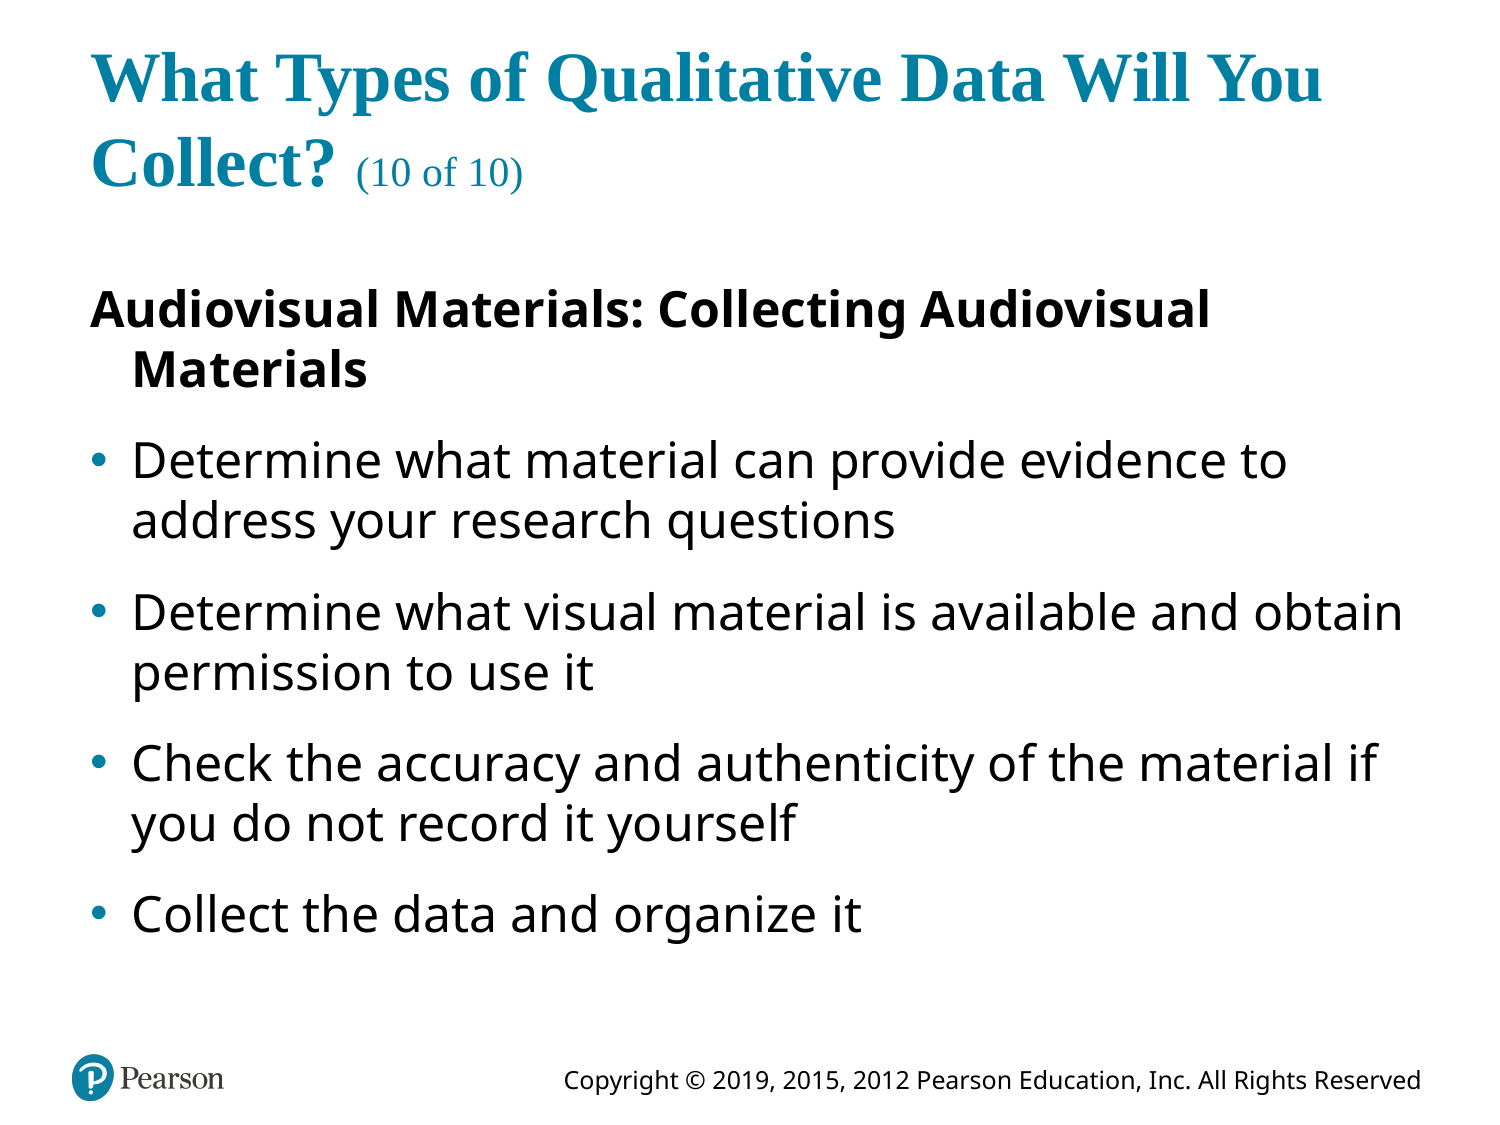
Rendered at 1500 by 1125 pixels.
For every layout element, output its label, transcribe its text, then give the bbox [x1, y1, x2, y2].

title What Types of Qualitative Data Will You Collect? (10 of 10) [75, 35, 1425, 216]
list Audiovisual Materials: Collecting Audiovisual Materials Determine what material can provide evidence to address your research questions Determine what visual material is available and obtain permission to use it Check the accuracy and authenticity of the material if you do not record it yourself Collect the data and organize it [75, 262, 1425, 904]
picture [80, 1063, 106, 1088]
picture [72, 1087, 83, 1101]
picture [98, 1054, 224, 1101]
picture [72, 1054, 88, 1070]
